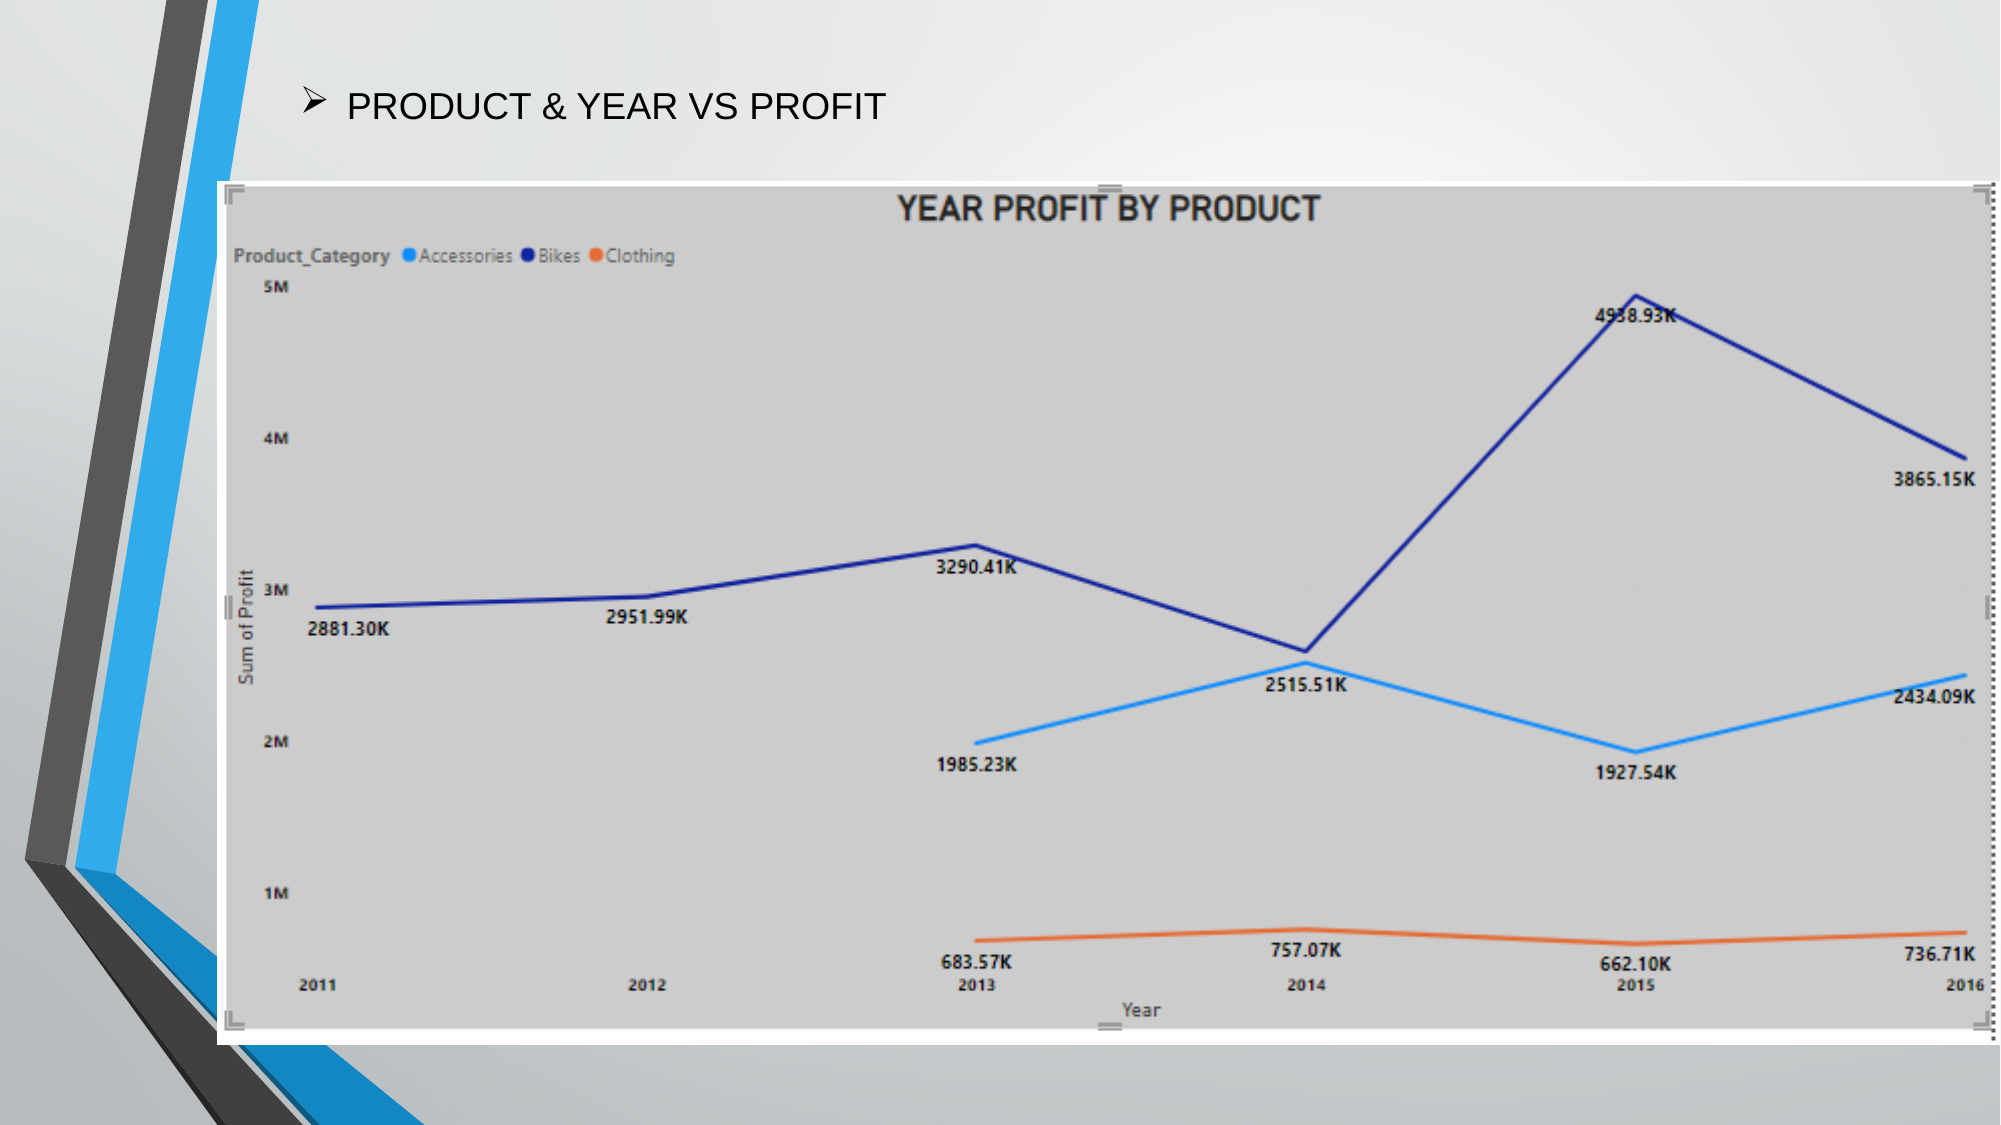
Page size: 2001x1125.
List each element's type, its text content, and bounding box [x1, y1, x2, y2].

picture [217, 180, 2000, 1045]
text_box PRODUCT & YEAR VS PROFIT [285, 29, 1145, 180]
